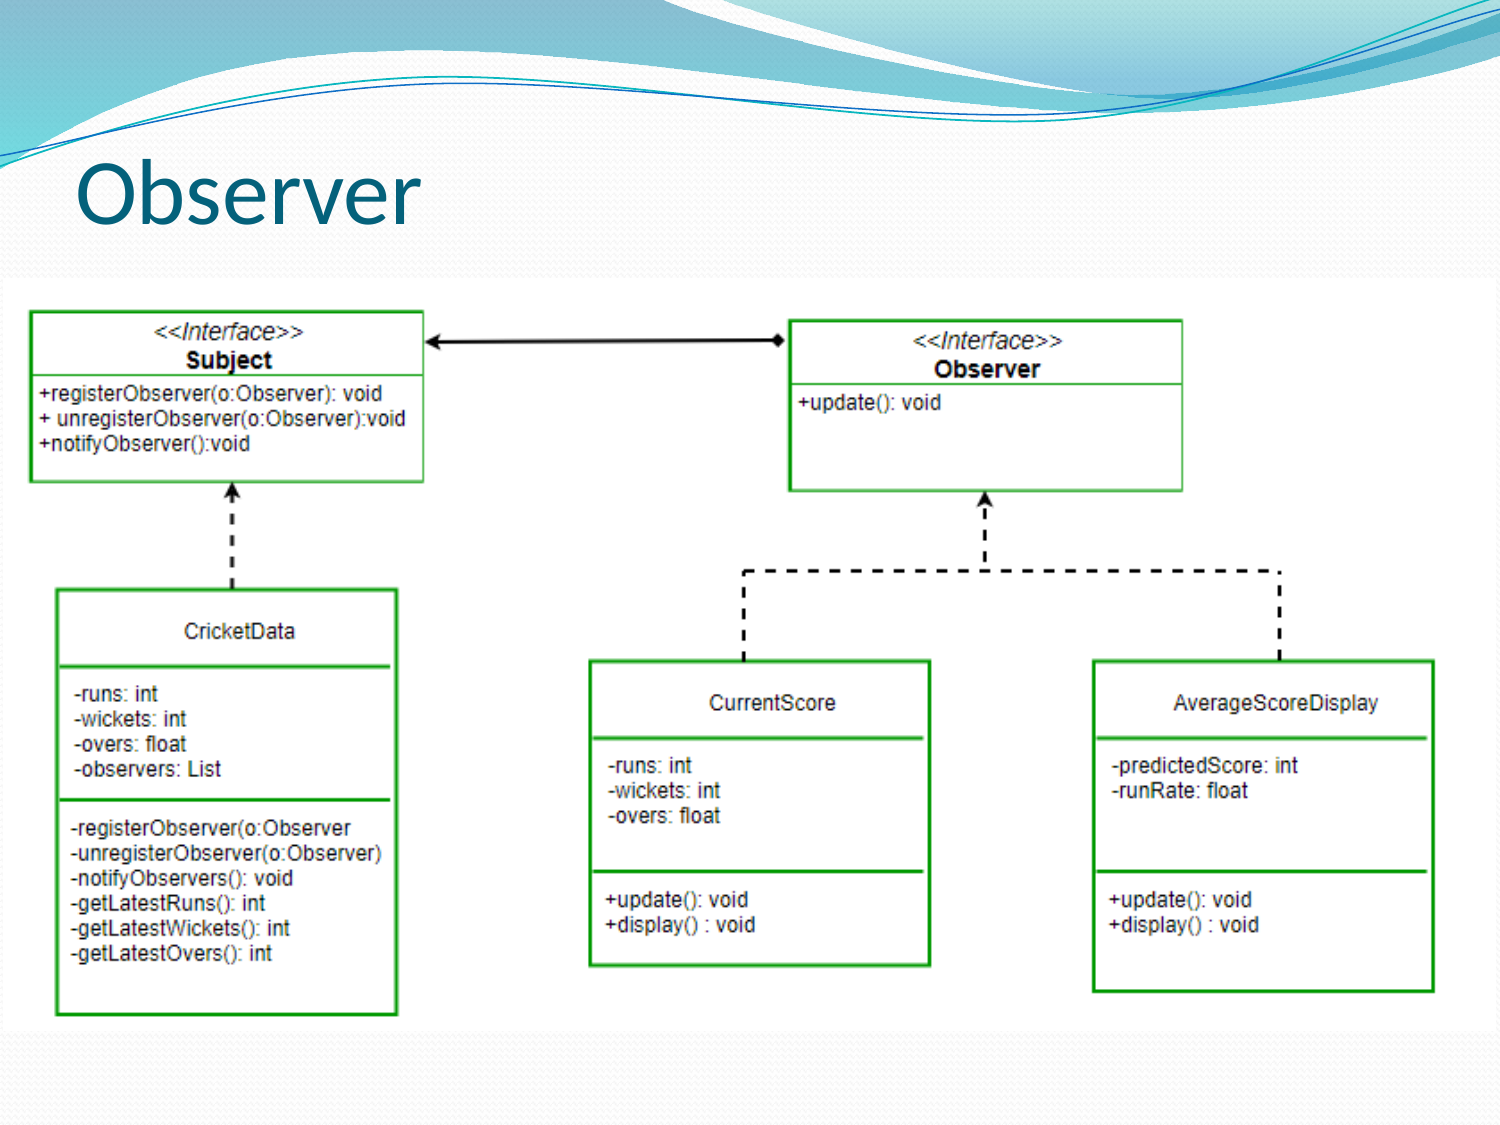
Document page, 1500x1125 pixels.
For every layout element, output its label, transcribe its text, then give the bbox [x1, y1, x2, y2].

picture [3, 278, 1496, 1031]
title Observer [75, 115, 1425, 244]
